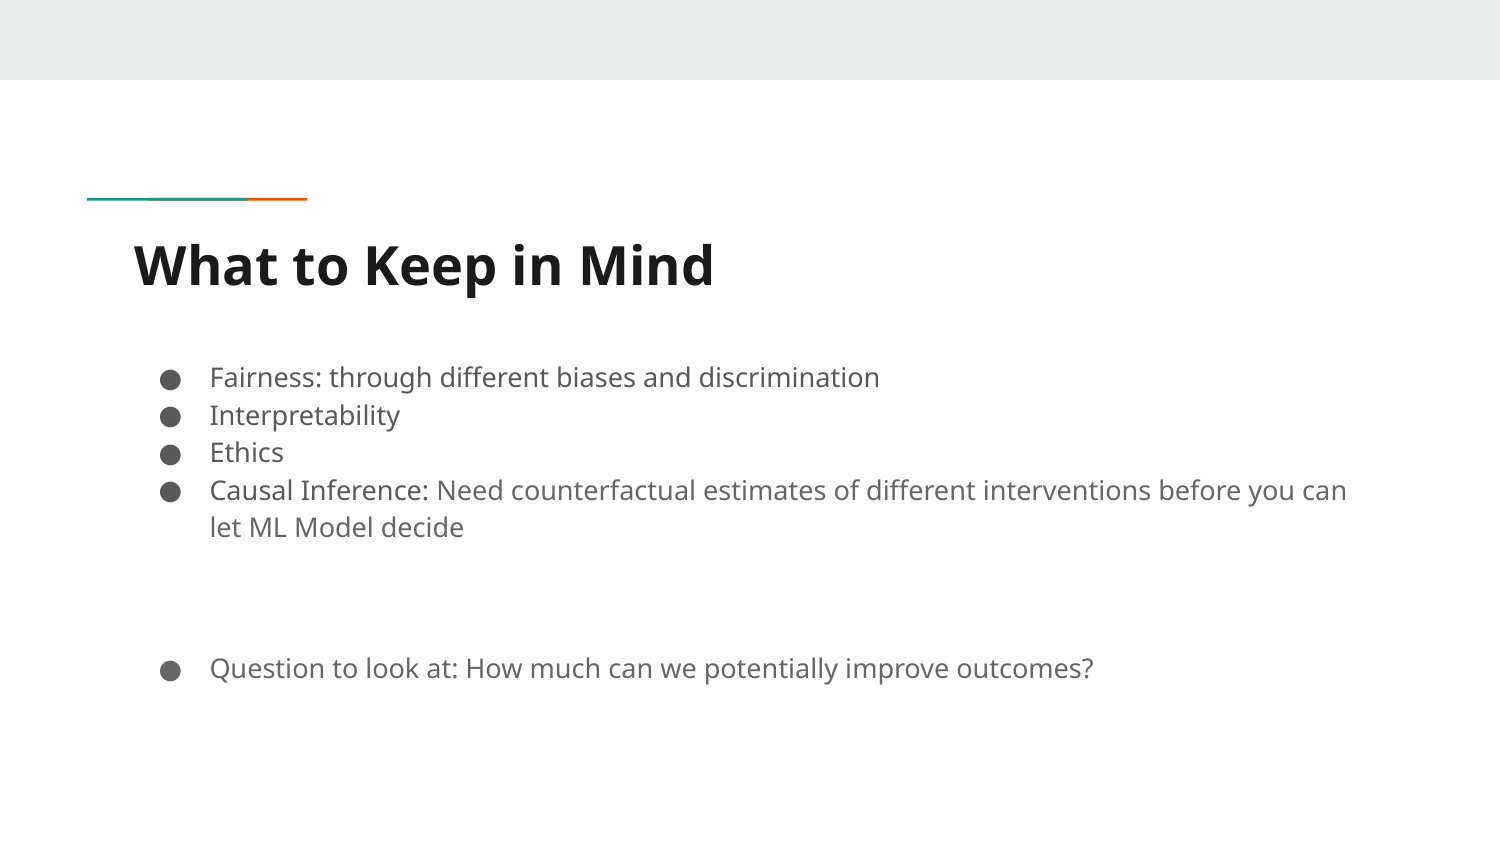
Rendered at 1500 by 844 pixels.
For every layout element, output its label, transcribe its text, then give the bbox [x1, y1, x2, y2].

title What to Keep in Mind [119, 216, 1381, 305]
list Fairness: through different biases and discrimination Interpretability Ethics Causal Inference: Need counterfactual estimates of different interventions before you can let ML Model decide Question to look at: How much can we potentially improve outcomes? [119, 341, 1381, 712]
